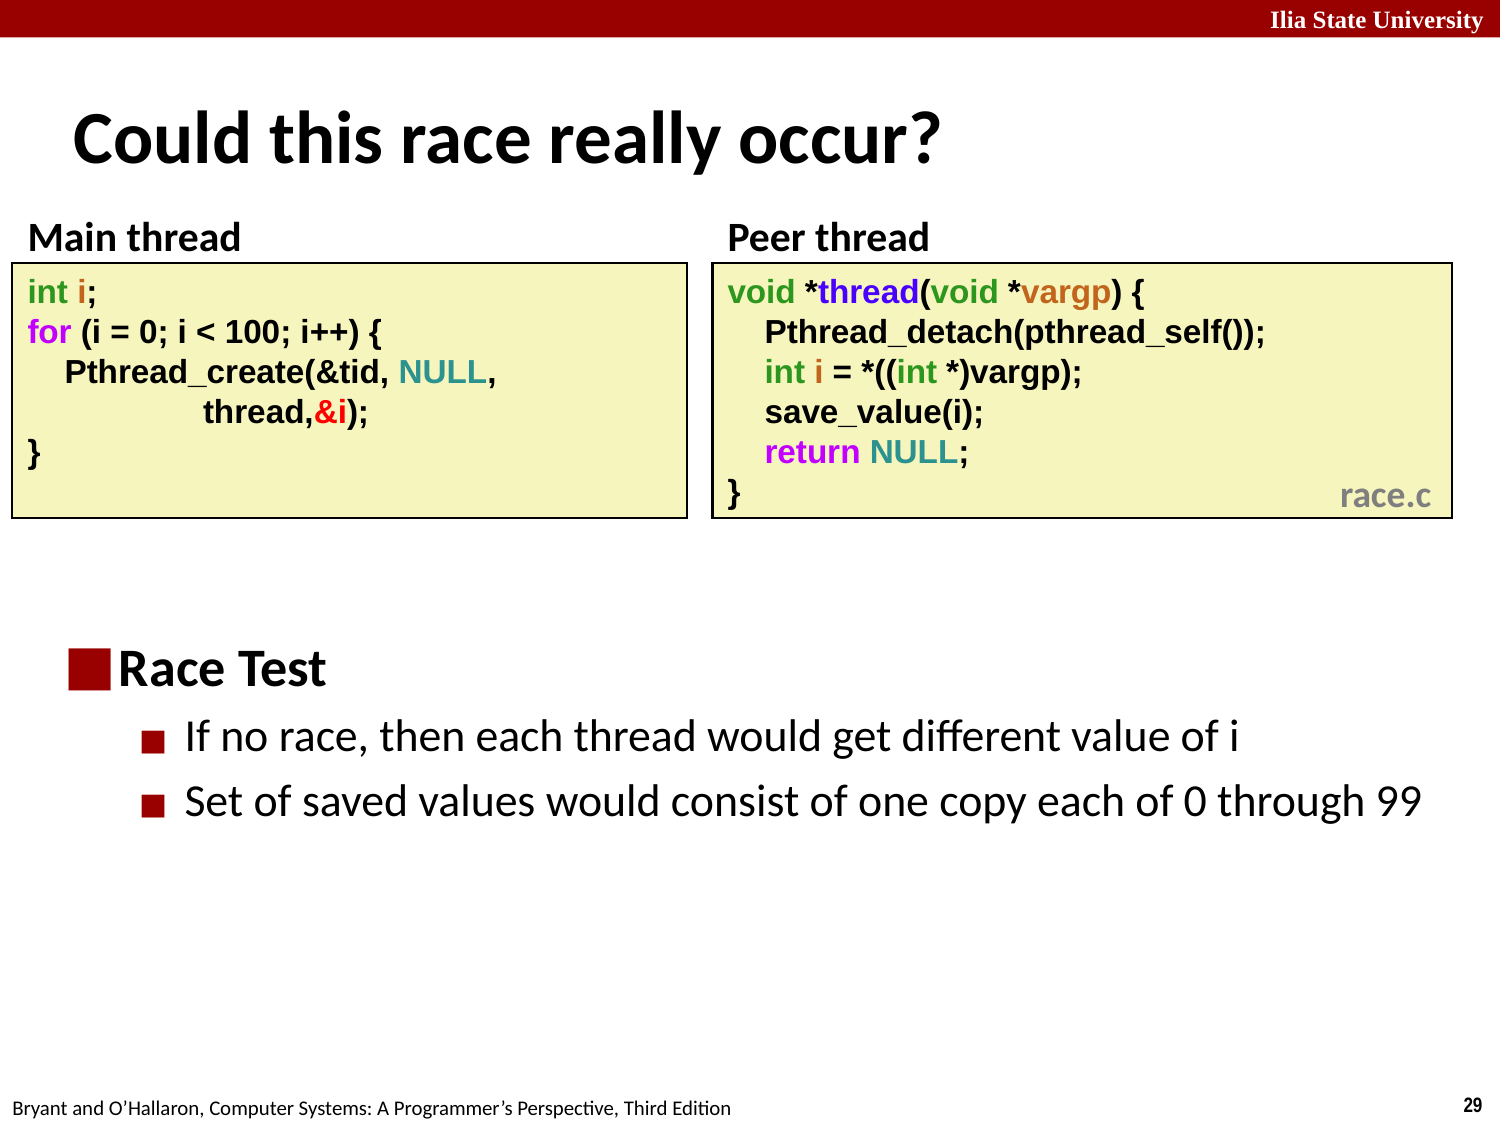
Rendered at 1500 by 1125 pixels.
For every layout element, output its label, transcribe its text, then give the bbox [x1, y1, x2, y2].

list Race Test If no race, then each thread would get different value of i Set of saved values would consist of one copy each of 0 through 99 [47, 624, 1450, 841]
text_box int i; for (i = 0; i < 100; i++) { Pthread_create(&tid, NULL, thread,&i); } [12, 263, 688, 518]
text_box Main thread [12, 202, 260, 268]
title Could this race really occur? [58, 71, 1304, 197]
text_box void *thread(void *vargp) { Pthread_detach(pthread_self()); int i = *((int *)vargp); save_value(i); return NULL; } [712, 263, 1452, 518]
text_box race.c [1324, 462, 1449, 523]
text_box Peer thread [712, 202, 949, 268]
